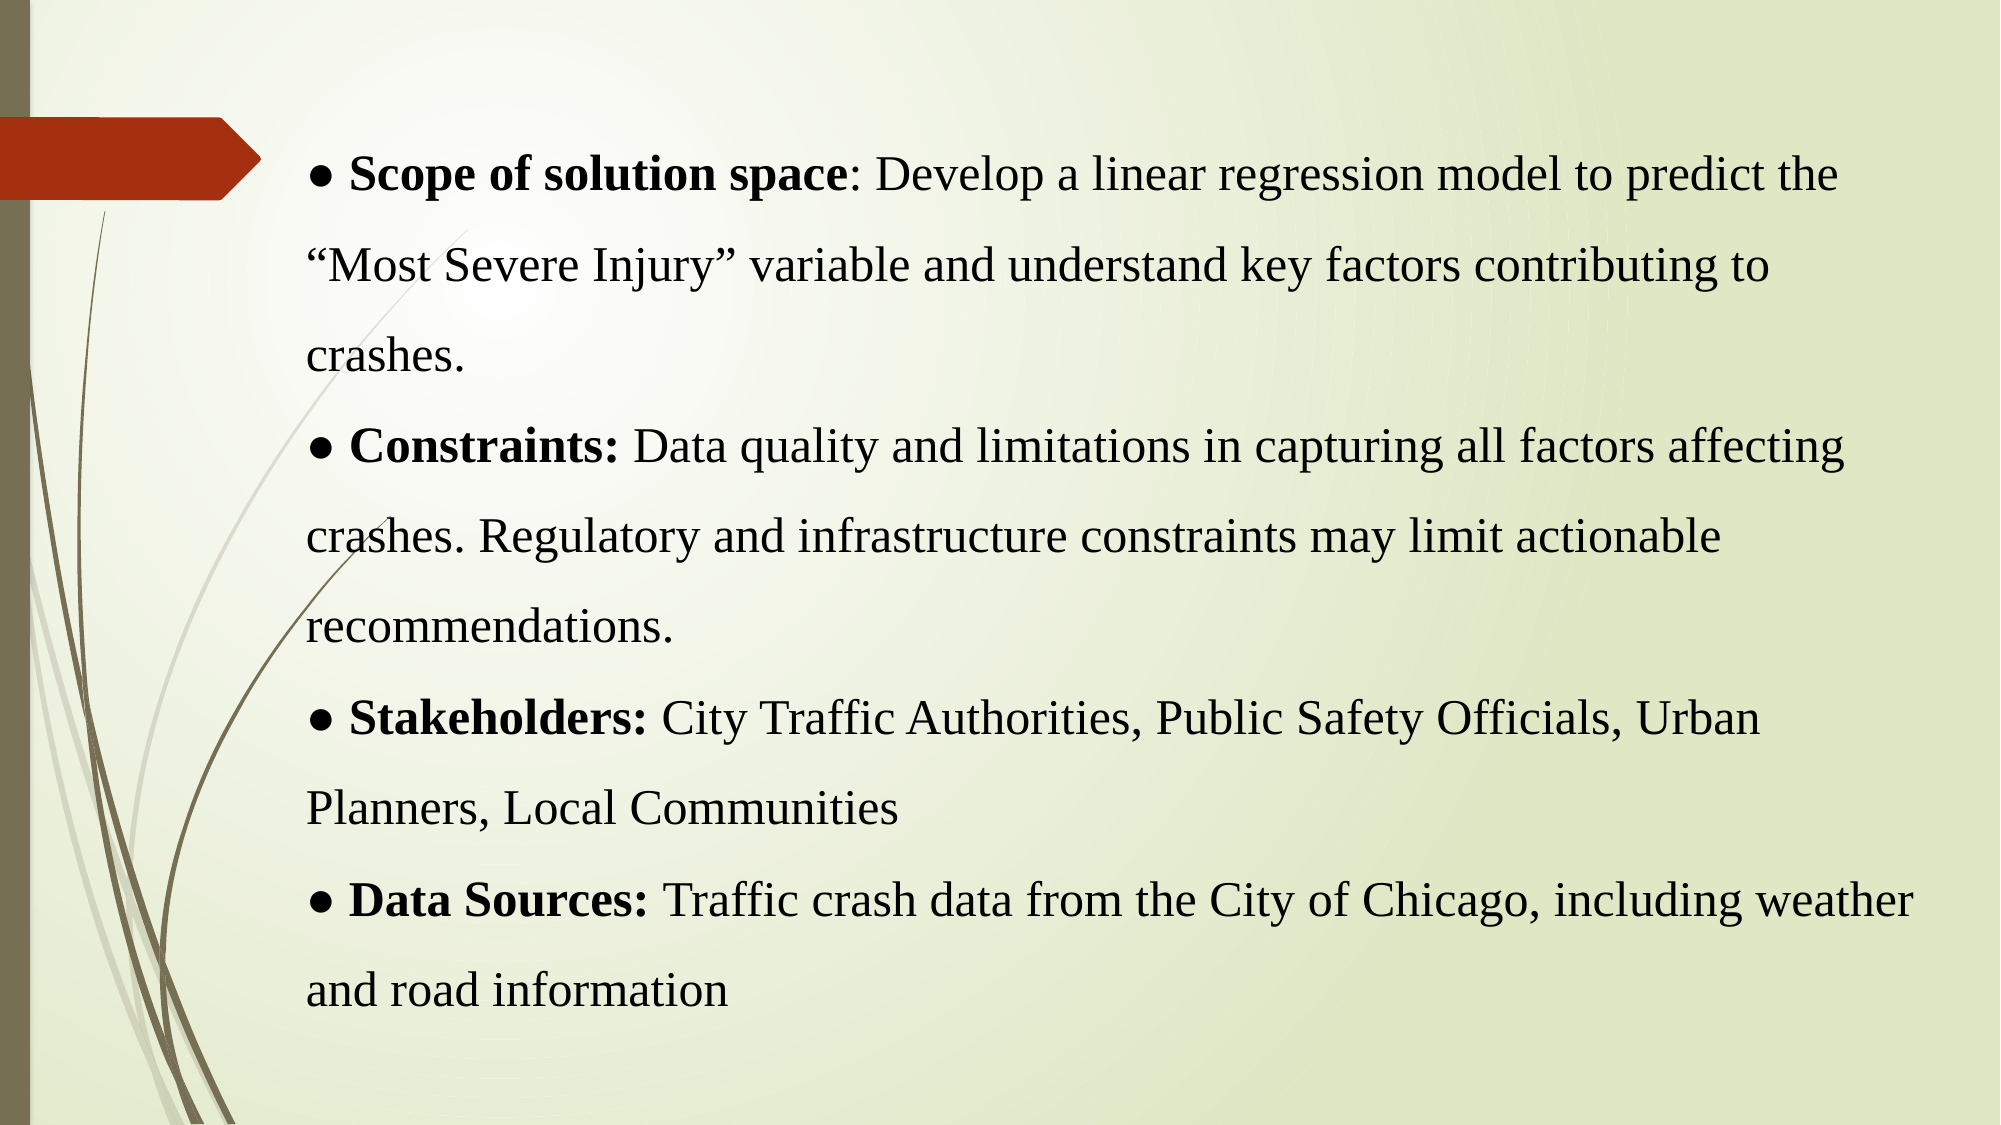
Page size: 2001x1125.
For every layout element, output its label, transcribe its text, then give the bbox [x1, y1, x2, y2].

text_box ● Scope of solution space: Develop a linear regression model to predict the “Most Severe Injury” variable and understand key factors contributing to crashes. ● Constraints: Data quality and limitations in capturing all factors affecting crashes. Regulatory and infrastructure constraints may limit actionable recommendations. ● Stakeholders: City Traffic Authorities, Public Safety Officials, Urban Planners, Local Communities ● Data Sources: Traffic crash data from the City of Chicago, including weather and road information [291, 101, 1952, 1125]
